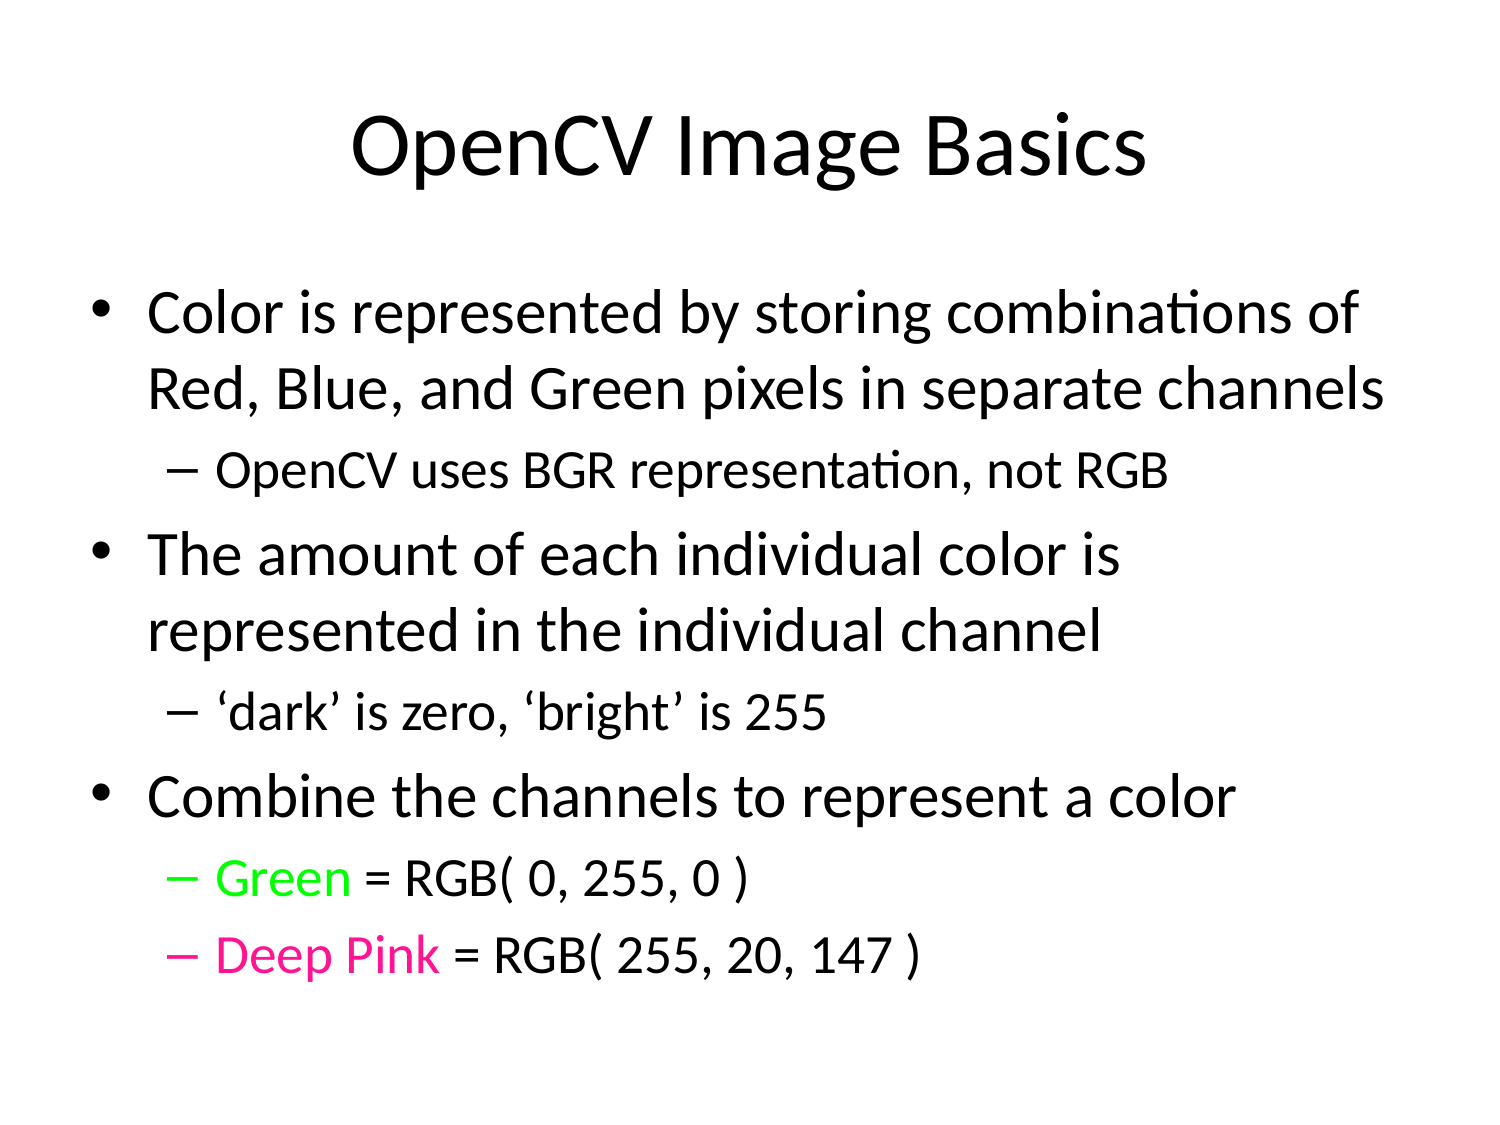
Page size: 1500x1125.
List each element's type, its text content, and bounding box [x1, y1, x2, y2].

list Color is represented by storing combinations of Red, Blue, and Green pixels in separate channels OpenCV uses BGR representation, not RGB The amount of each individual color is represented in the individual channel ‘dark’ is zero, ‘bright’ is 255 Combine the channels to represent a color Green = RGB( 0, 255, 0 ) Deep Pink = RGB( 255, 20, 147 ) [75, 262, 1425, 1005]
title OpenCV Image Basics [75, 45, 1425, 233]
